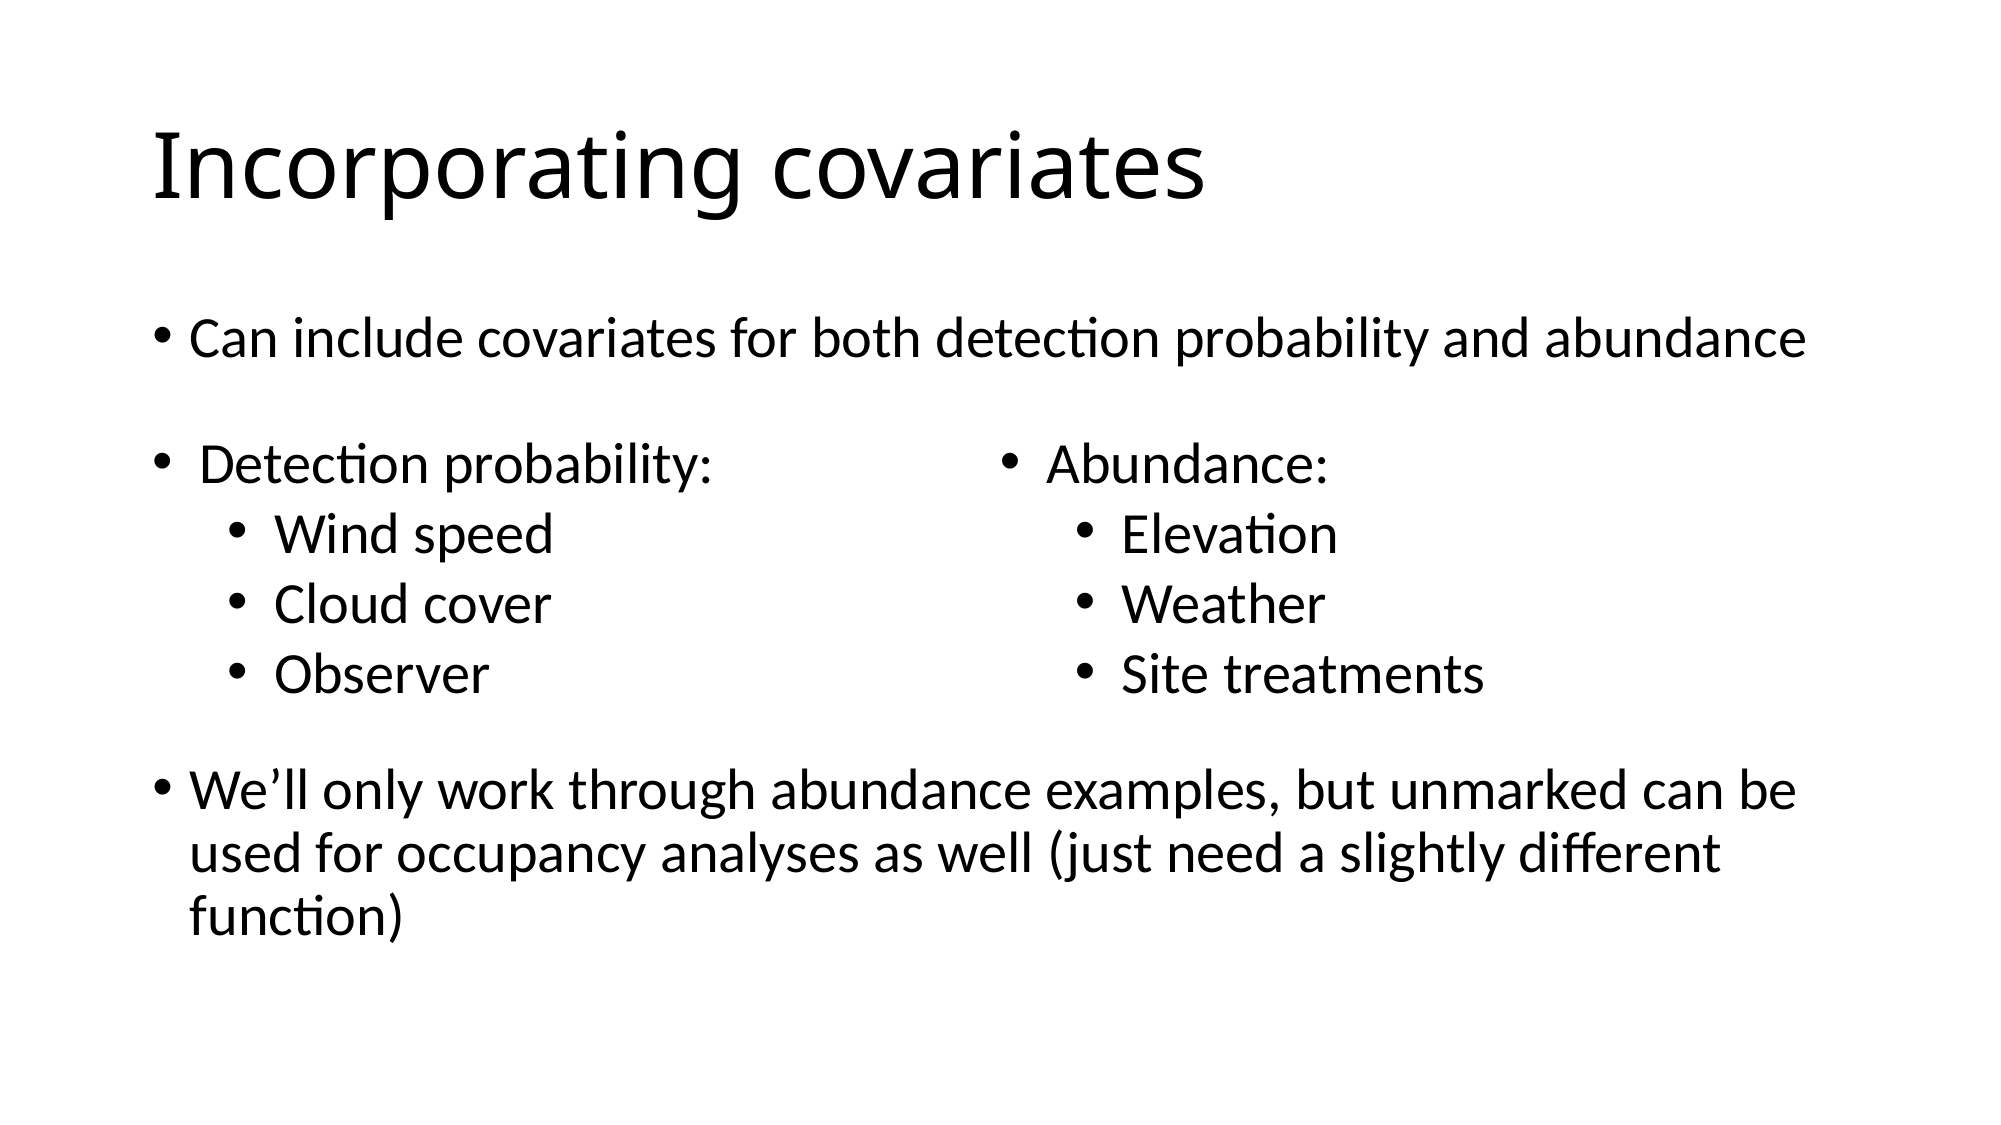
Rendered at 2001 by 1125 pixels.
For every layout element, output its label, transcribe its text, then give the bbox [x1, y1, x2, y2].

title Incorporating covariates [137, 59, 1863, 278]
text_box We’ll only work through abundance examples, but unmarked can be used for occupancy analyses as well (just need a slightly different function) [137, 751, 1863, 972]
text_box Detection probability: Wind speed Cloud cover Observer Abundance: Elevation Weather Site treatments [137, 417, 1863, 751]
list Can include covariates for both detection probability and abundance [137, 299, 1863, 417]
